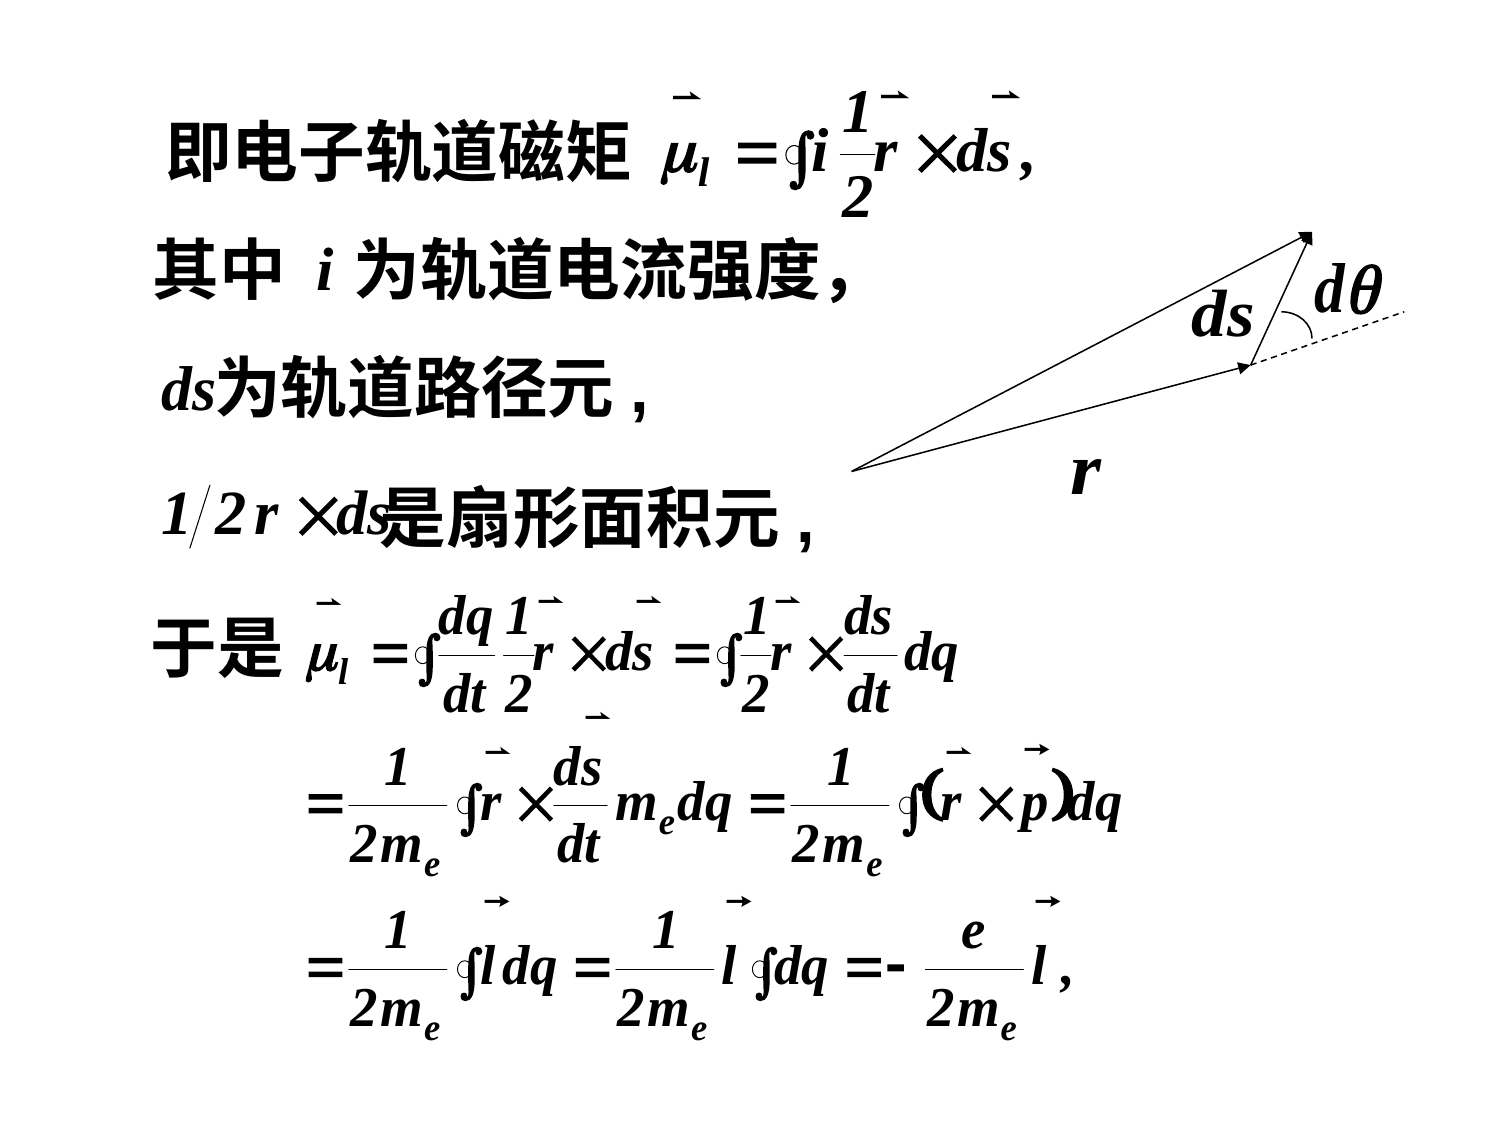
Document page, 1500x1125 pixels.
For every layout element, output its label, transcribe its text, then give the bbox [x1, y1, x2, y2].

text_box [159, 479, 401, 554]
text_box 为轨道电流强度， [339, 220, 815, 315]
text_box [655, 77, 1037, 224]
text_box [300, 585, 1127, 1046]
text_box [312, 243, 341, 297]
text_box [820, 125, 1436, 525]
text_box 于是 [135, 598, 295, 693]
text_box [159, 361, 226, 417]
text_box 其中 [137, 220, 317, 315]
text_box 即电子轨道磁矩 [150, 101, 650, 197]
text_box 为轨道路径元, [199, 338, 683, 433]
text_box 是扇形面积元, [365, 468, 830, 563]
